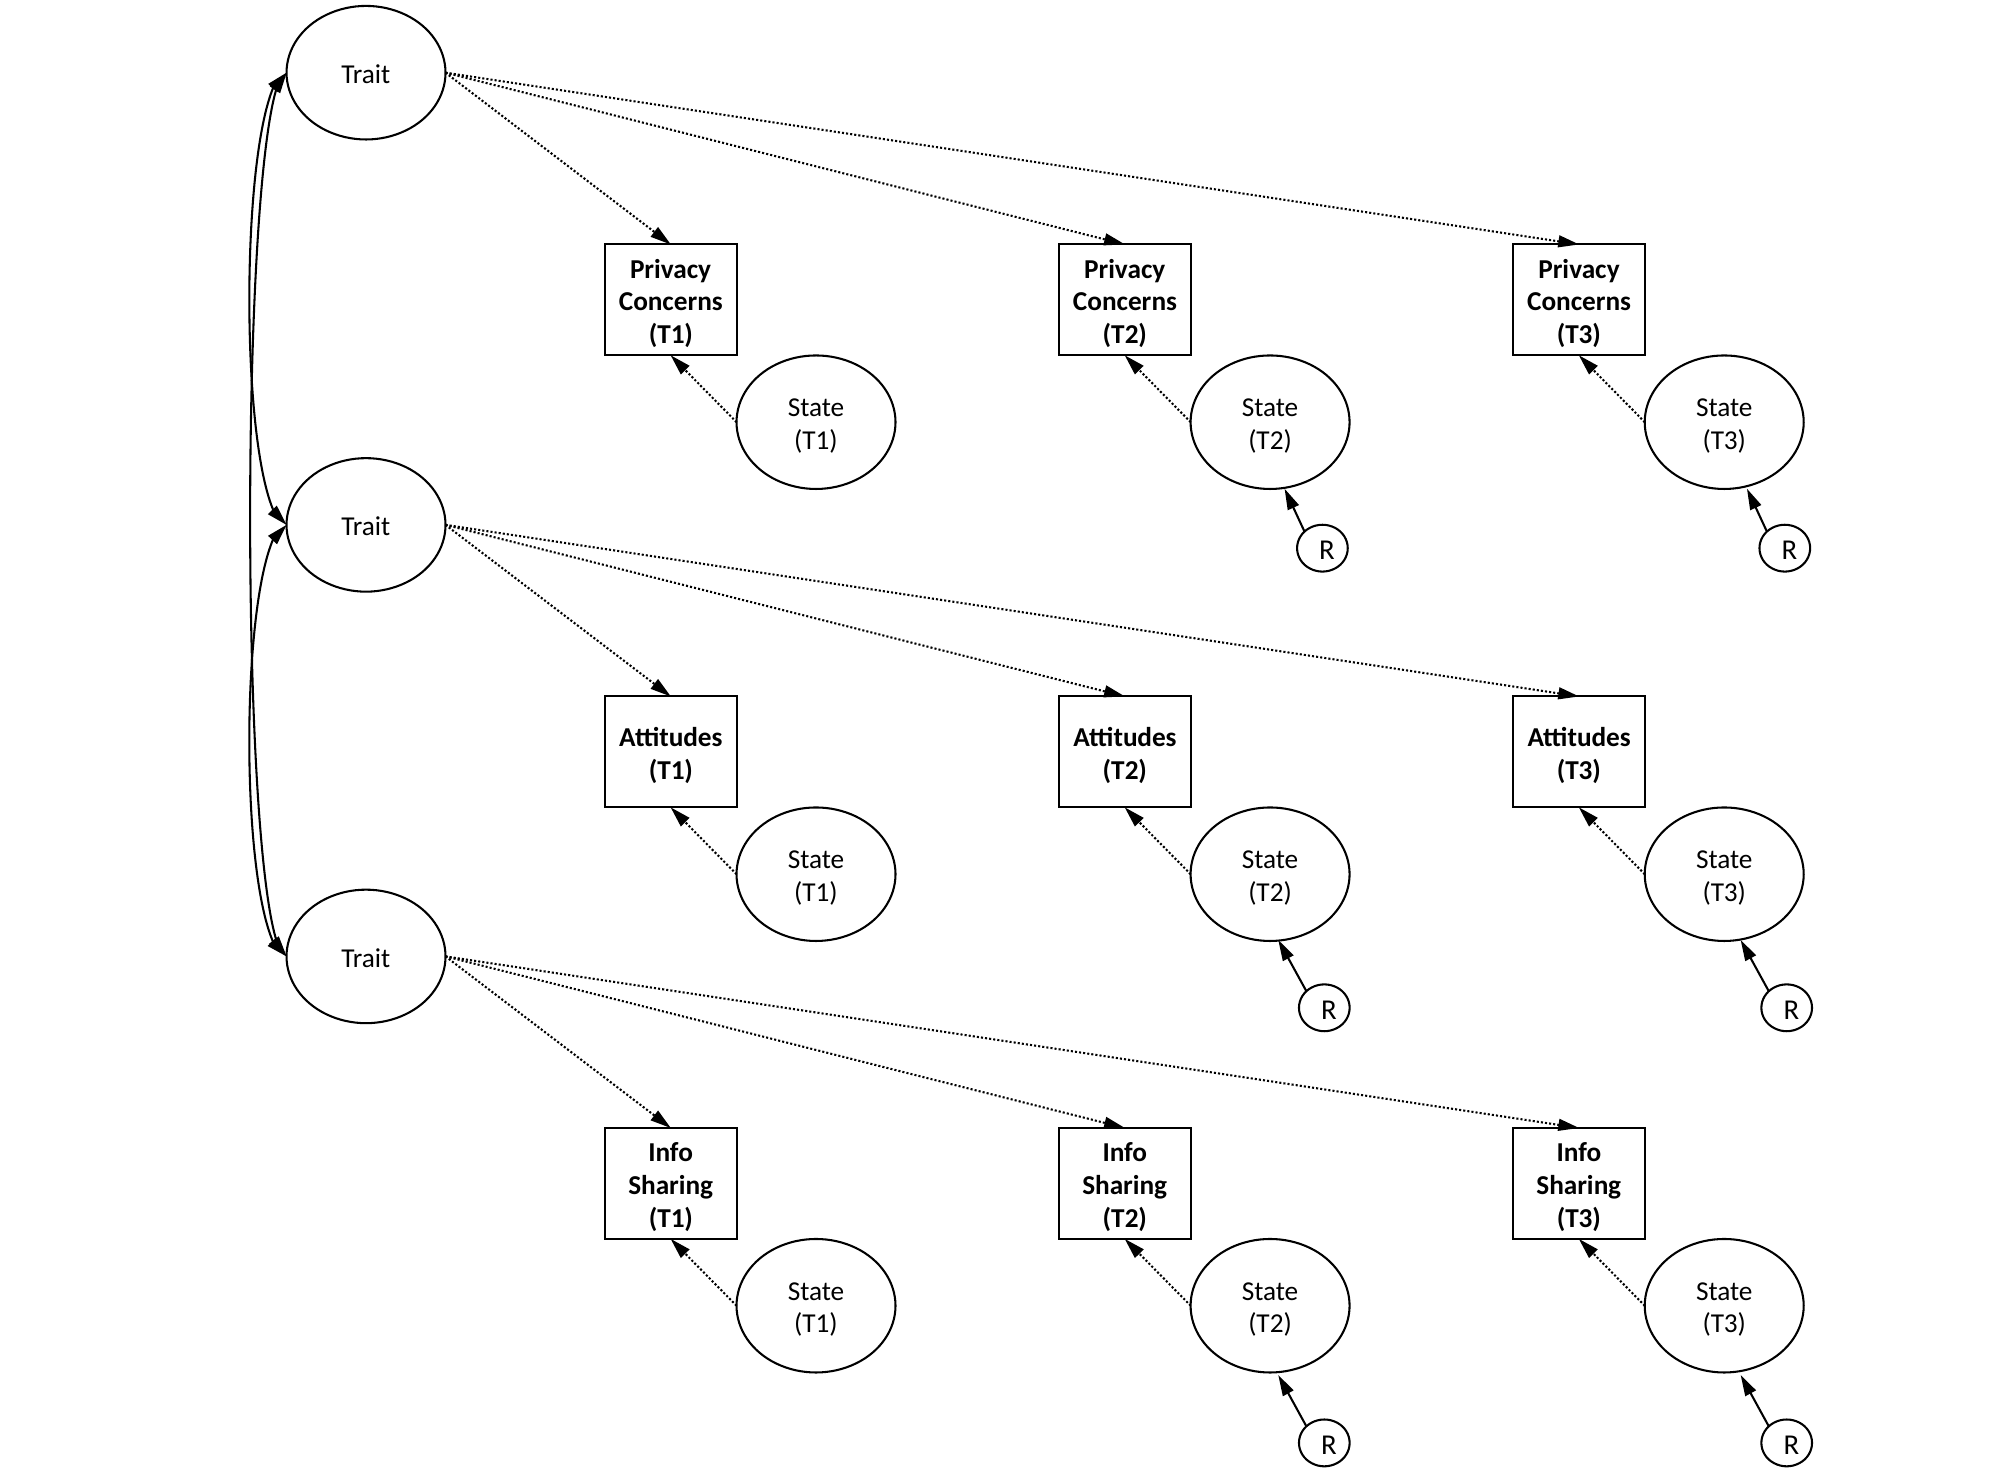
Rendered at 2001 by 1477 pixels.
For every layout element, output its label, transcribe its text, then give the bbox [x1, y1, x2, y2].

text_box Attitudes (T3) [1512, 695, 1646, 808]
text_box Privacy Concerns (T3) [1512, 243, 1646, 356]
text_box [670, 355, 737, 423]
text_box Attitudes (T2) [1058, 697, 1192, 808]
text_box Info Sharing (T2) [1058, 1128, 1192, 1240]
text_box State (T2) [1189, 806, 1351, 943]
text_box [1124, 355, 1191, 423]
text_box State (T3) [1643, 806, 1805, 943]
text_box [1278, 1375, 1307, 1427]
text_box R [1297, 1418, 1351, 1468]
text_box State (T2) [1189, 1237, 1351, 1374]
text_box State (T2) [1189, 354, 1351, 491]
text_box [1740, 940, 1769, 992]
text_box Trait [285, 888, 447, 1025]
text_box R [1760, 1418, 1814, 1468]
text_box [1578, 807, 1645, 875]
text_box State (T3) [1643, 1237, 1805, 1374]
text_box R [1758, 523, 1812, 573]
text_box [1578, 1238, 1645, 1306]
text_box State (T1) [735, 354, 897, 491]
text_box Trait [285, 4, 447, 141]
text_box Privacy Concerns (T1) [604, 245, 738, 356]
text_box State (T1) [735, 1237, 897, 1374]
text_box Trait [289, 457, 447, 593]
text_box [445, 524, 1579, 697]
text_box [445, 956, 1579, 1128]
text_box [670, 1238, 737, 1306]
text_box Info Sharing (T3) [1512, 1127, 1646, 1240]
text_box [670, 807, 737, 875]
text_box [1124, 1238, 1191, 1306]
text_box Attitudes (T1) [604, 697, 738, 808]
text_box Privacy Concerns (T2) [1058, 245, 1192, 356]
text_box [445, 72, 1579, 245]
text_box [1740, 1375, 1769, 1427]
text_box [1124, 807, 1191, 875]
text_box R [1760, 983, 1814, 1033]
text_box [1747, 488, 1767, 532]
text_box State (T3) [1643, 354, 1805, 491]
text_box State (T1) [735, 806, 897, 943]
text_box Info Sharing (T1) [604, 1128, 738, 1240]
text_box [1284, 488, 1305, 532]
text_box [1578, 355, 1645, 423]
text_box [1278, 940, 1307, 992]
